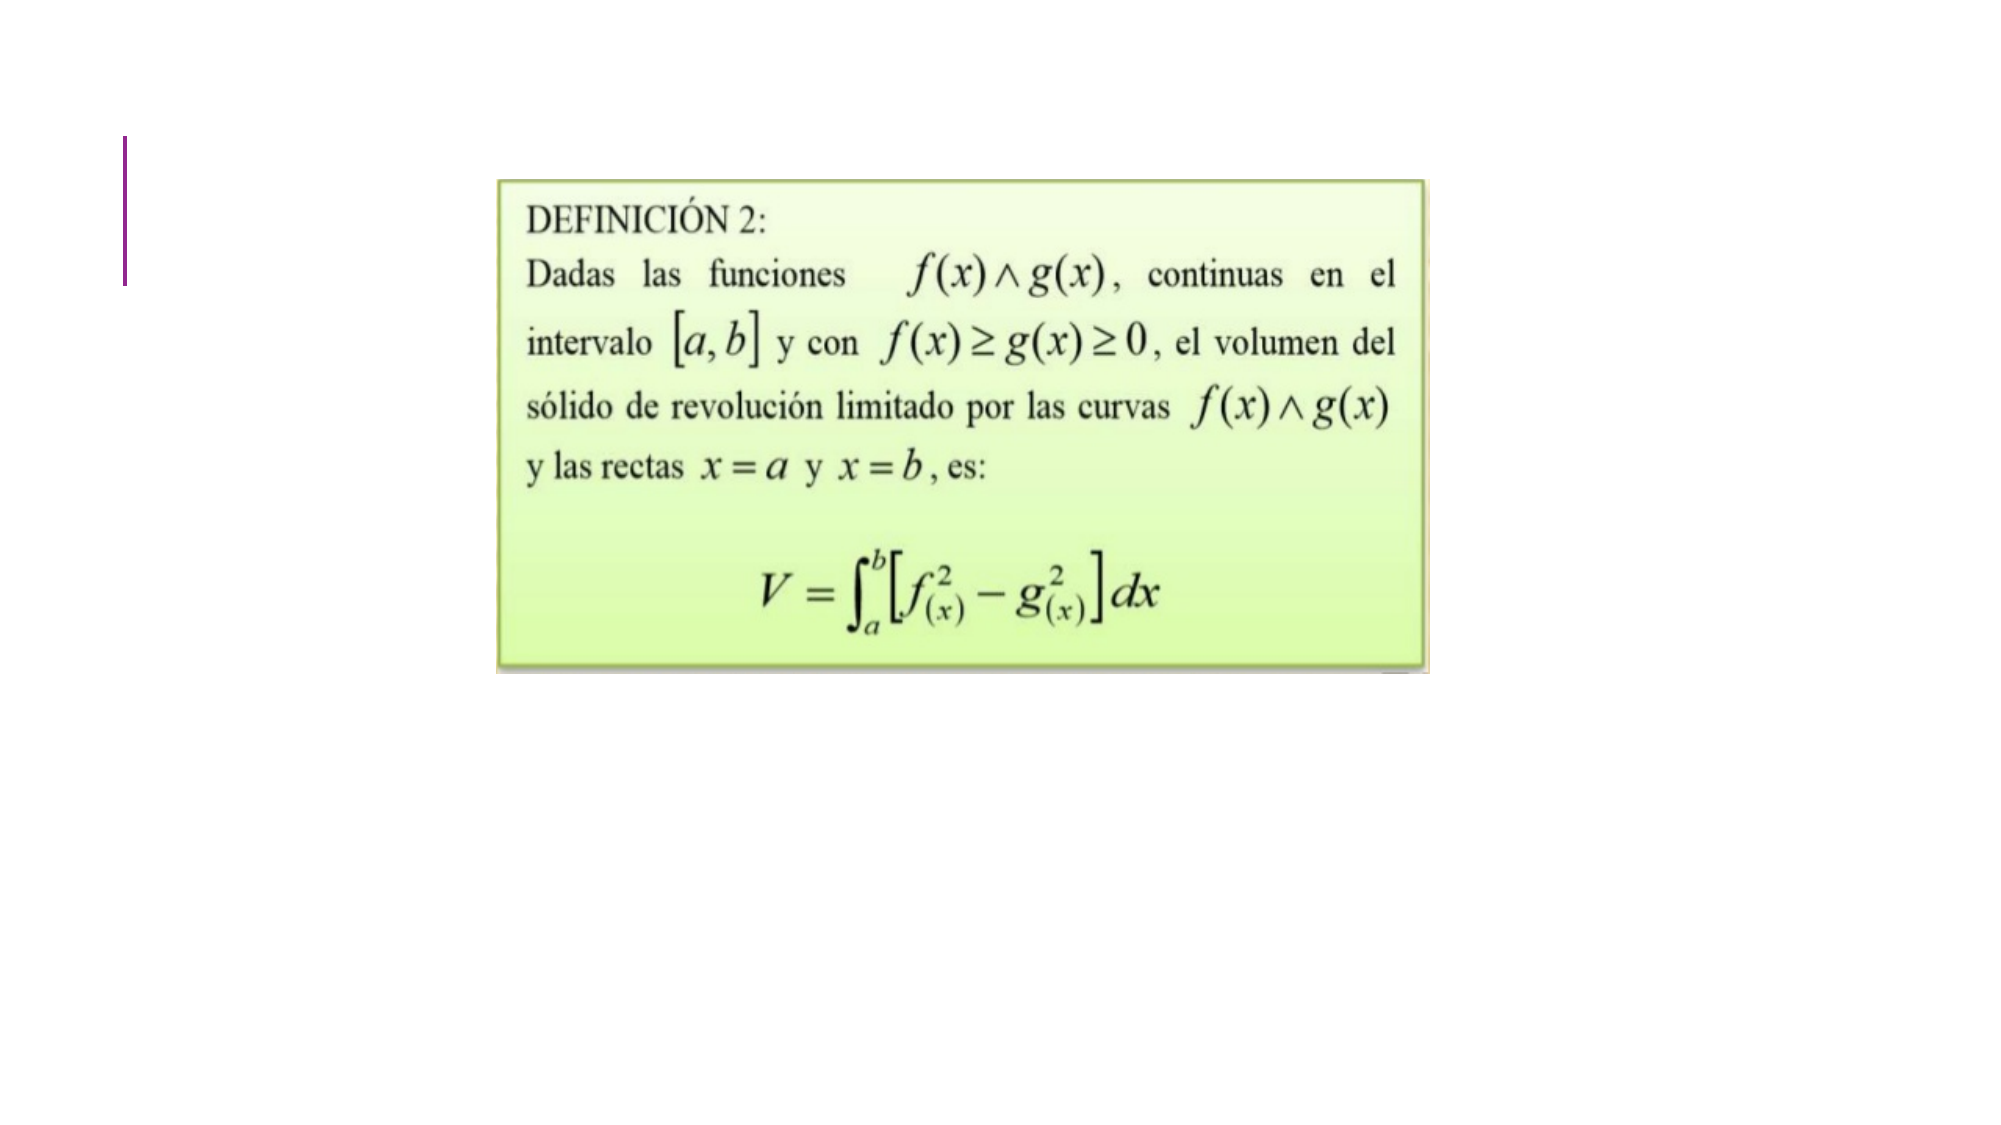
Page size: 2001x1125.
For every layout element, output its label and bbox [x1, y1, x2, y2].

list [496, 179, 1430, 674]
